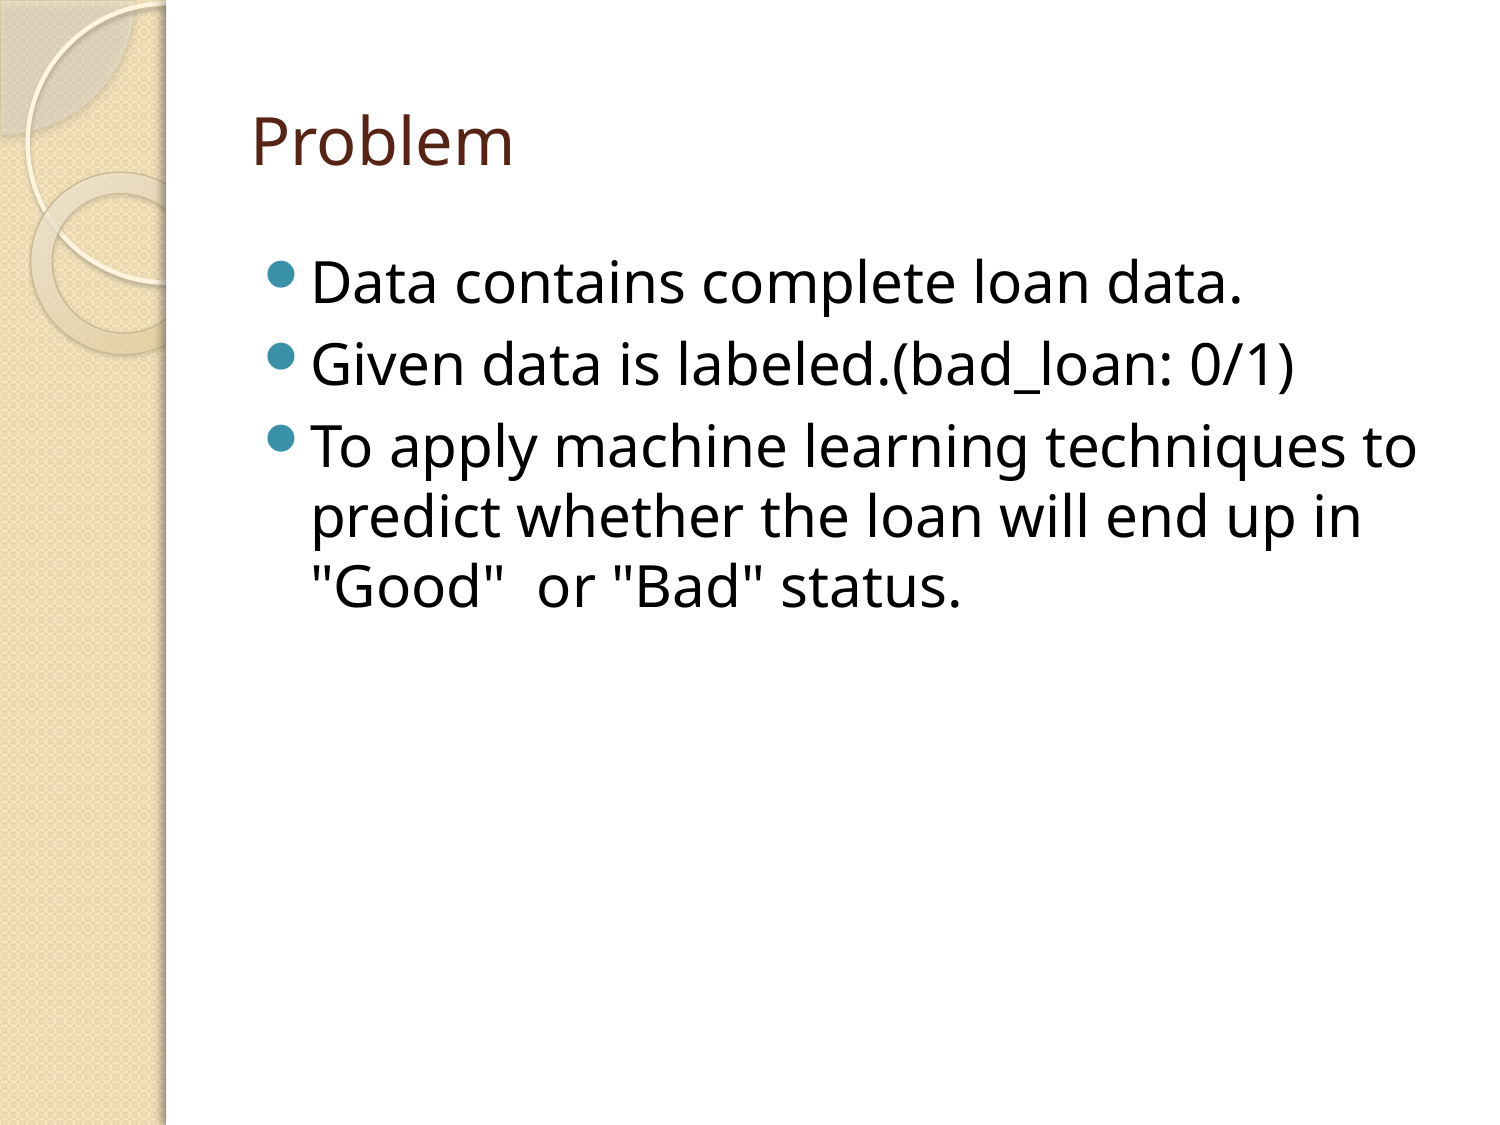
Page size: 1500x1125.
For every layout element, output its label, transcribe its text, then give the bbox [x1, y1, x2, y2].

title Problem [235, 45, 1466, 233]
list Data contains complete loan data. Given data is labeled.(bad_loan: 0/1) To apply machine learning techniques to predict whether the loan will end up in "Good" or "Bad" status. [235, 237, 1466, 1025]
